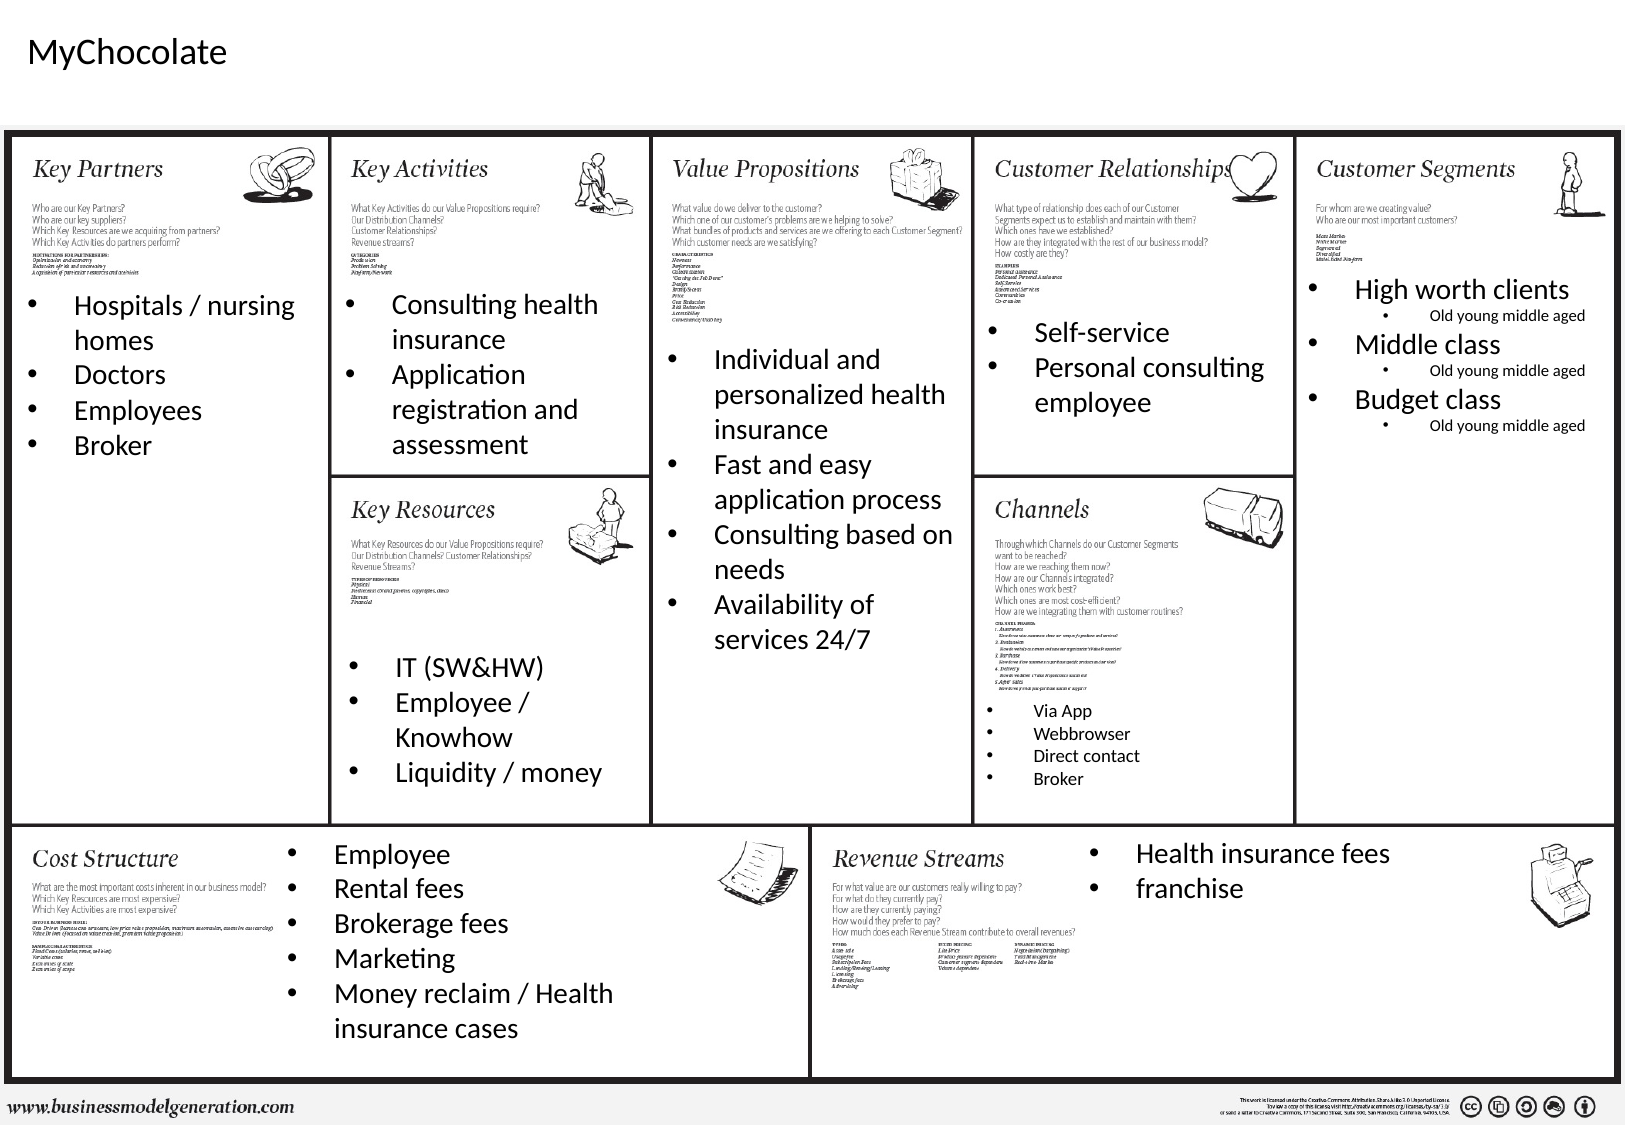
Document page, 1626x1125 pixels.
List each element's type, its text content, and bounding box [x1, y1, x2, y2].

text_box Hospitals / nursing homes Doctors Employees Broker [12, 278, 328, 504]
picture [0, 125, 1625, 1125]
text_box IT (SW&HW) Employee / Knowhow Liquidity / money [333, 605, 652, 796]
text_box High worth clients Old young middle aged Middle class Old young middle aged Budget class Old young middle aged [1293, 262, 1612, 478]
text_box Via App Webbrowser Direct contact Broker [971, 691, 1291, 819]
text_box Health insurance fees franchise [1074, 827, 1527, 948]
text_box Employee Rental fees Brokerage fees Marketing Money reclaim / Health insurance cases [272, 827, 711, 1087]
text_box Consulting health insurance Application registration and assessment [330, 278, 648, 538]
text_box MyChocolate [12, 19, 501, 79]
text_box Individual and personalized health insurance Fast and easy application process Consulting based on needs Availability of services 24/7 [652, 333, 972, 663]
text_box Self-service Personal consulting employee [972, 305, 1292, 461]
